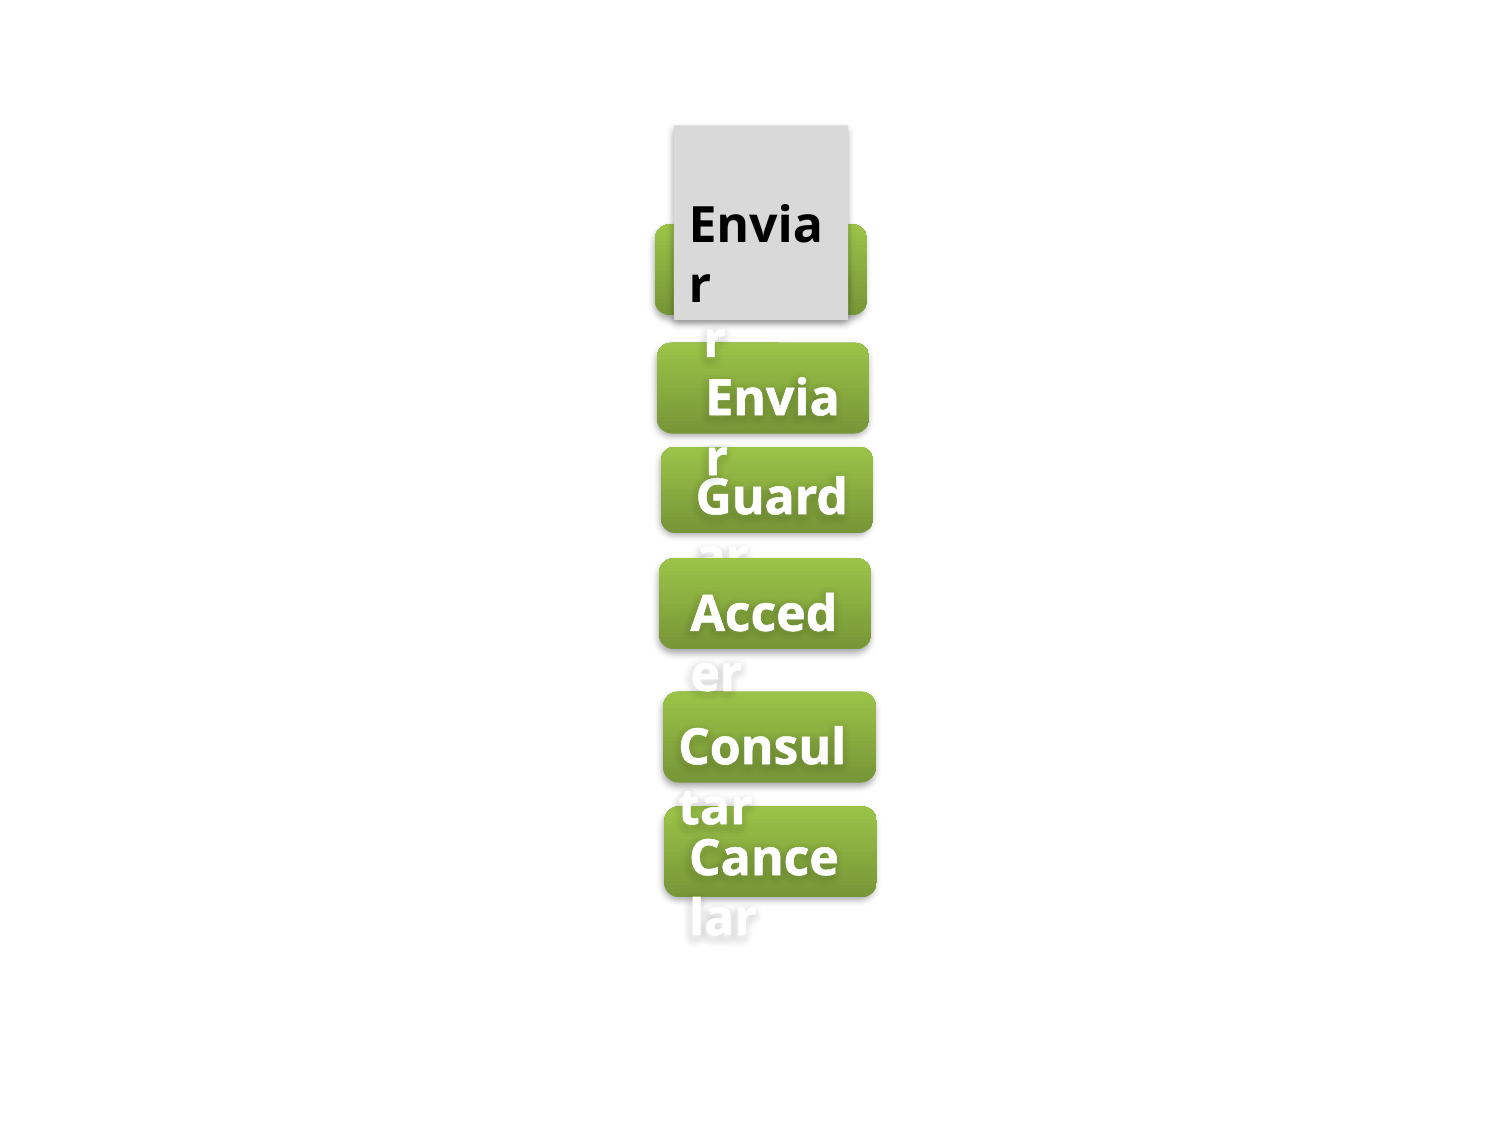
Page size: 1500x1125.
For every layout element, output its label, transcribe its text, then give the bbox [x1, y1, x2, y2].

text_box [654, 224, 872, 316]
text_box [656, 342, 874, 434]
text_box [660, 446, 874, 534]
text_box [658, 557, 876, 650]
text_box Enviar [673, 125, 849, 222]
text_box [663, 806, 878, 898]
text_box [663, 691, 877, 783]
